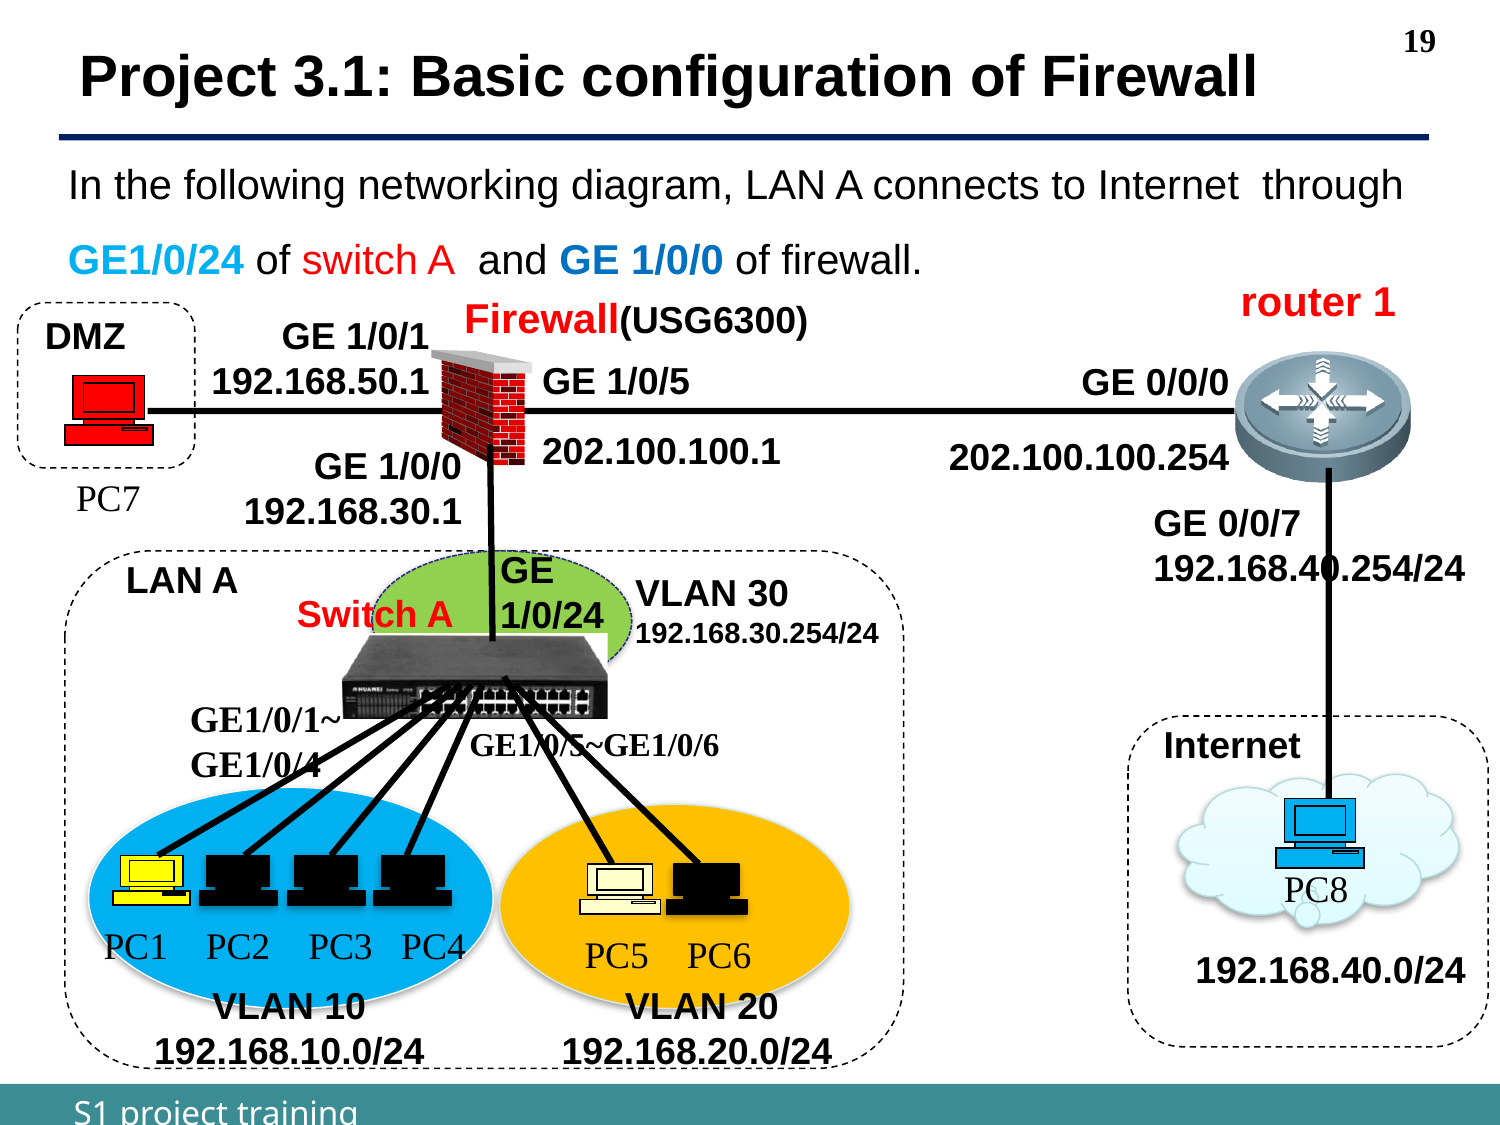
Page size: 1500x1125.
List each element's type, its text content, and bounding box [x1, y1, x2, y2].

text_box GE 1/0/5 202.100.100.1 [527, 349, 797, 480]
text_box 192.168.40.0/24 [1180, 938, 1481, 999]
text_box Firewall(USG6300) [449, 284, 824, 349]
text_box Internet [1148, 713, 1316, 774]
text_box In the following networking diagram, LAN A connects to Internet through GE1/0/24 of switch A and GE 1/0/0 of firewall. [53, 125, 1459, 291]
text_box GE 1/0/1 192.168.50.1 [196, 304, 445, 410]
text_box [1177, 777, 1328, 916]
text_box router 1 [1225, 267, 1423, 332]
text_box [17, 302, 195, 468]
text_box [64, 538, 904, 1069]
text_box GE 0/0/0 202.100.100.254 [933, 350, 1230, 485]
text_box [1329, 773, 1460, 907]
text_box [1127, 716, 1489, 1047]
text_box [430, 349, 533, 467]
text_box Project 3.1: Basic configuration of Firewall [64, 30, 1400, 116]
text_box GE 0/0/7 192.168.40.254/24 [1138, 491, 1481, 597]
text_box PC7 [61, 466, 156, 527]
text_box [64, 375, 153, 445]
text_box DMZ [30, 304, 142, 365]
text_box [1276, 798, 1365, 868]
text_box [1294, 918, 1349, 929]
text_box GE 1/0/0 192.168.30.1 [228, 434, 477, 537]
text_box PC8 [1269, 857, 1364, 918]
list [1233, 348, 1412, 483]
